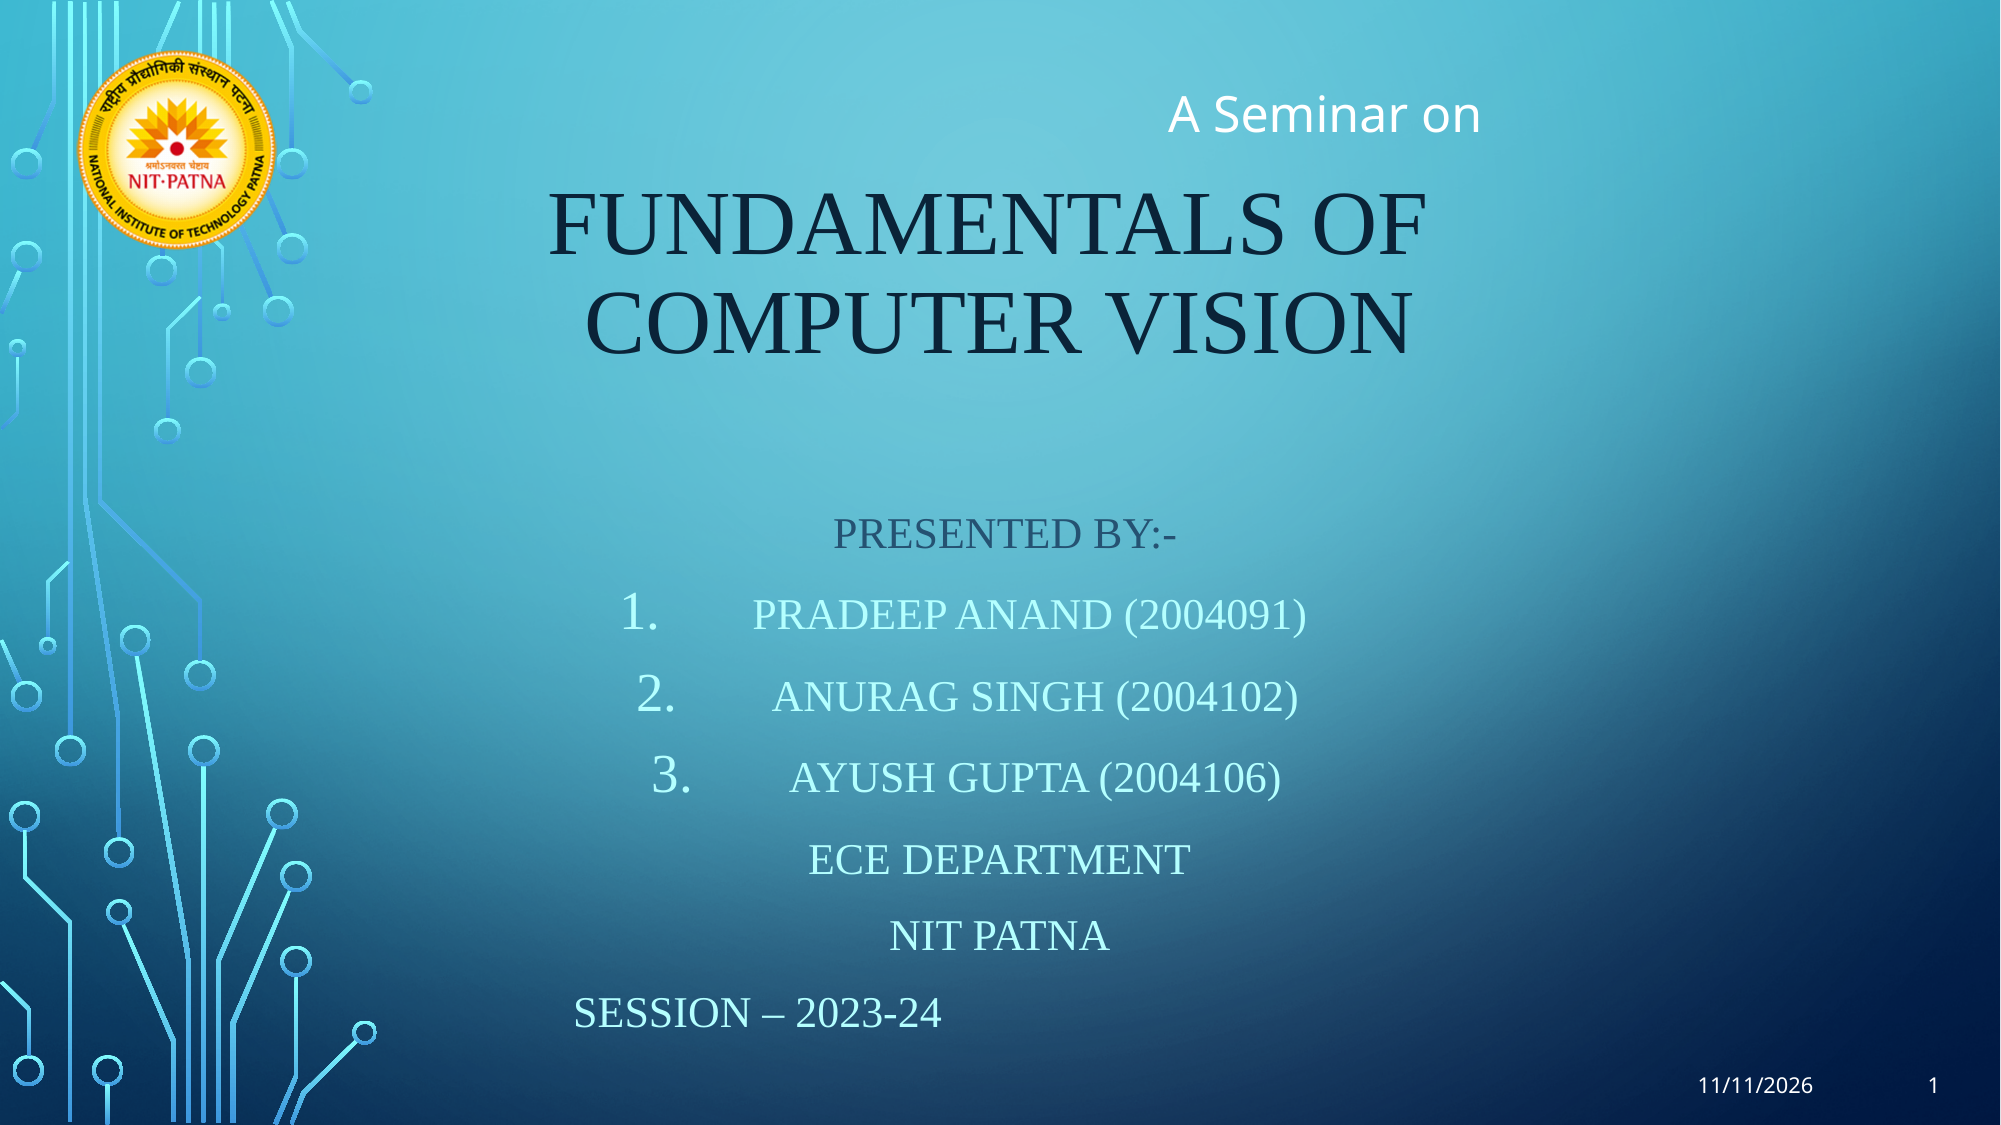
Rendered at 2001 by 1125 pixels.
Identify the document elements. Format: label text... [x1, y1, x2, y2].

slide_number 1 [1828, 1056, 1956, 1116]
title Fundamentals of Computer vision [278, 0, 1722, 381]
subtitle Presented By:- Pradeep anand (2004091) Anurag Singh (2004102) Ayush Gupta (2004106) ECE Department NIT Patna Session – 2023-24 [225, 486, 1775, 1047]
text_box A Seminar on [1153, 75, 1668, 150]
picture [74, 48, 280, 254]
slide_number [1378, 1056, 1828, 1116]
